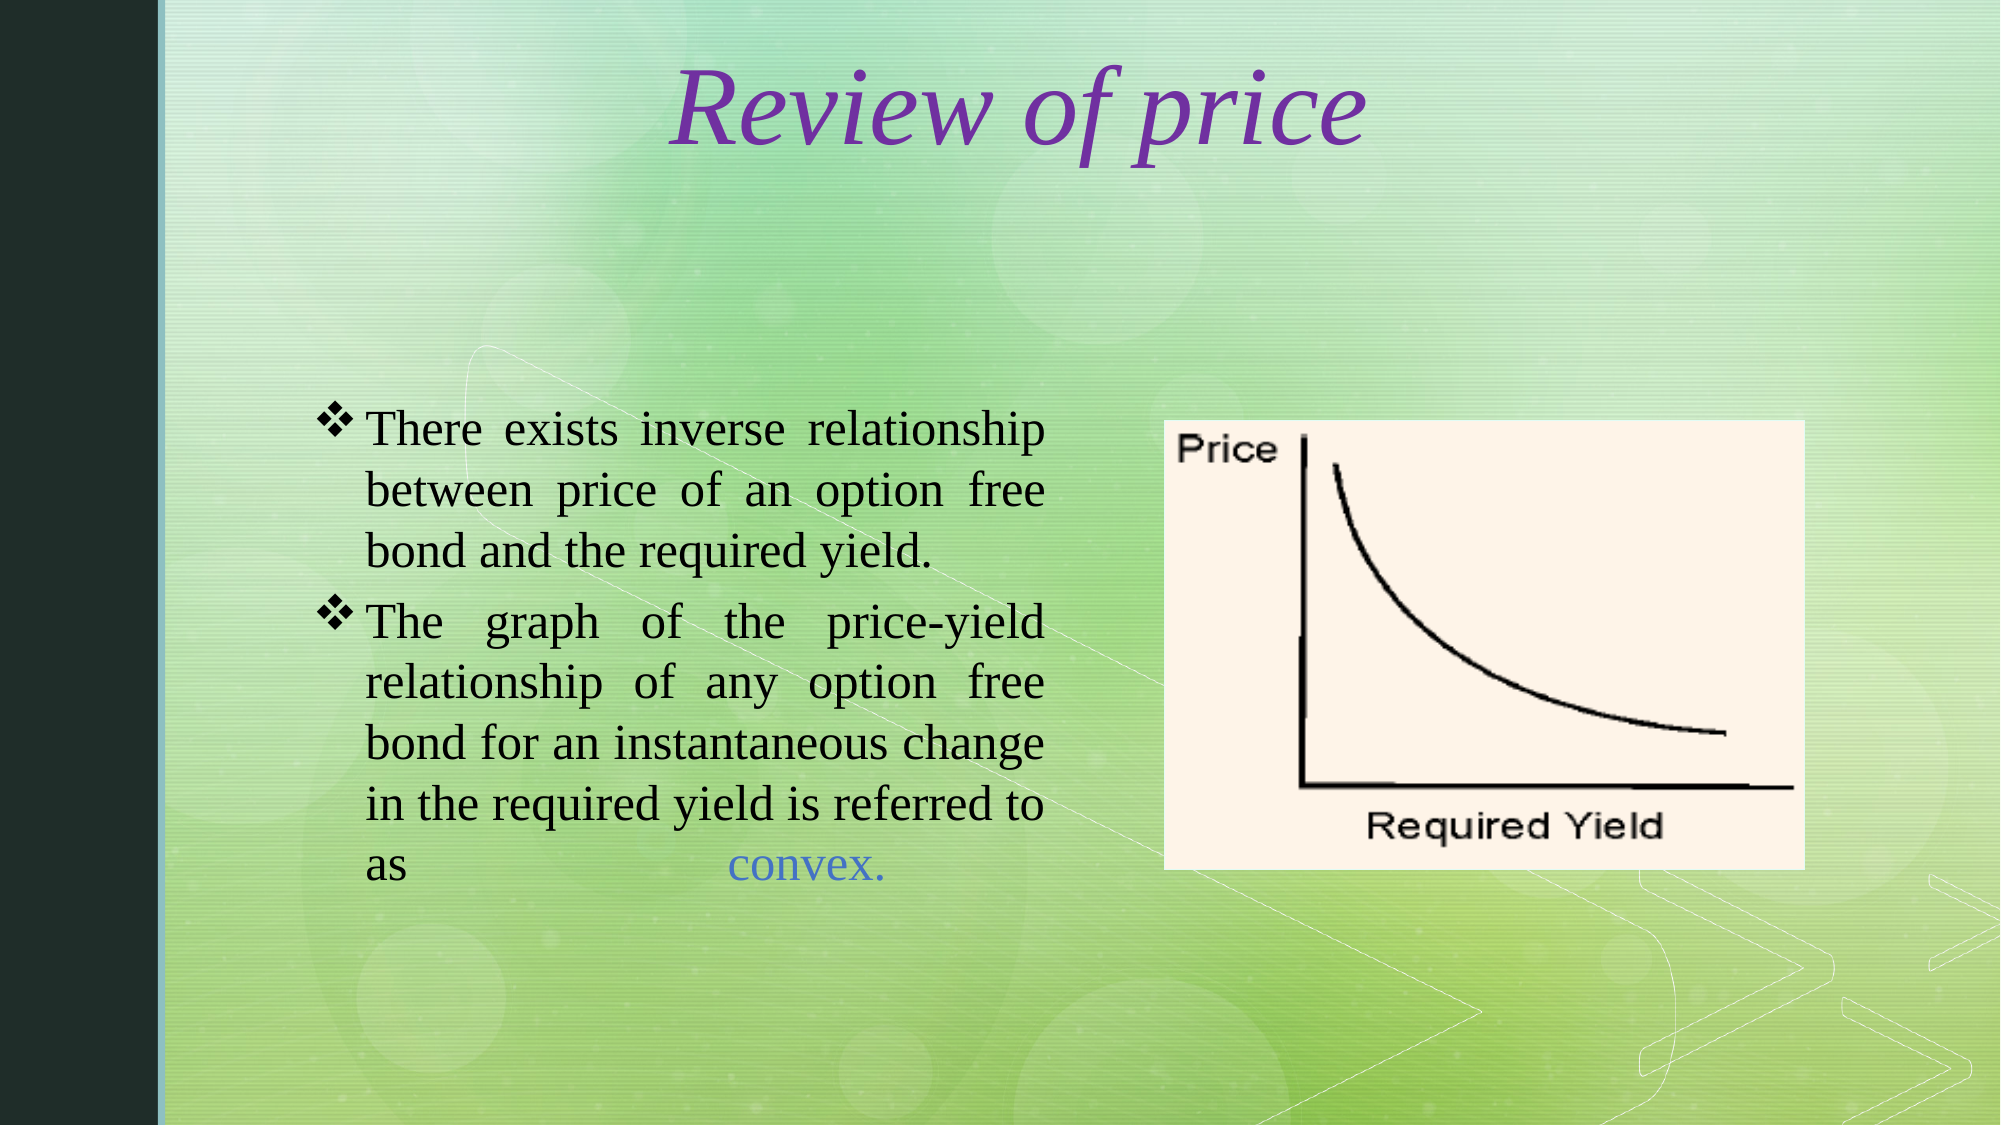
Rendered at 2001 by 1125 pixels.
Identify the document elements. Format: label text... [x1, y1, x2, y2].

title Review of price [493, 40, 1547, 225]
picture [166, 0, 2001, 1125]
text_box There exists inverse relationship between price of an option free bond and the required yield. The graph of the price-yield relationship of any option free bond for an instantaneous change in the required yield is referred to as convex. [297, 387, 1061, 952]
